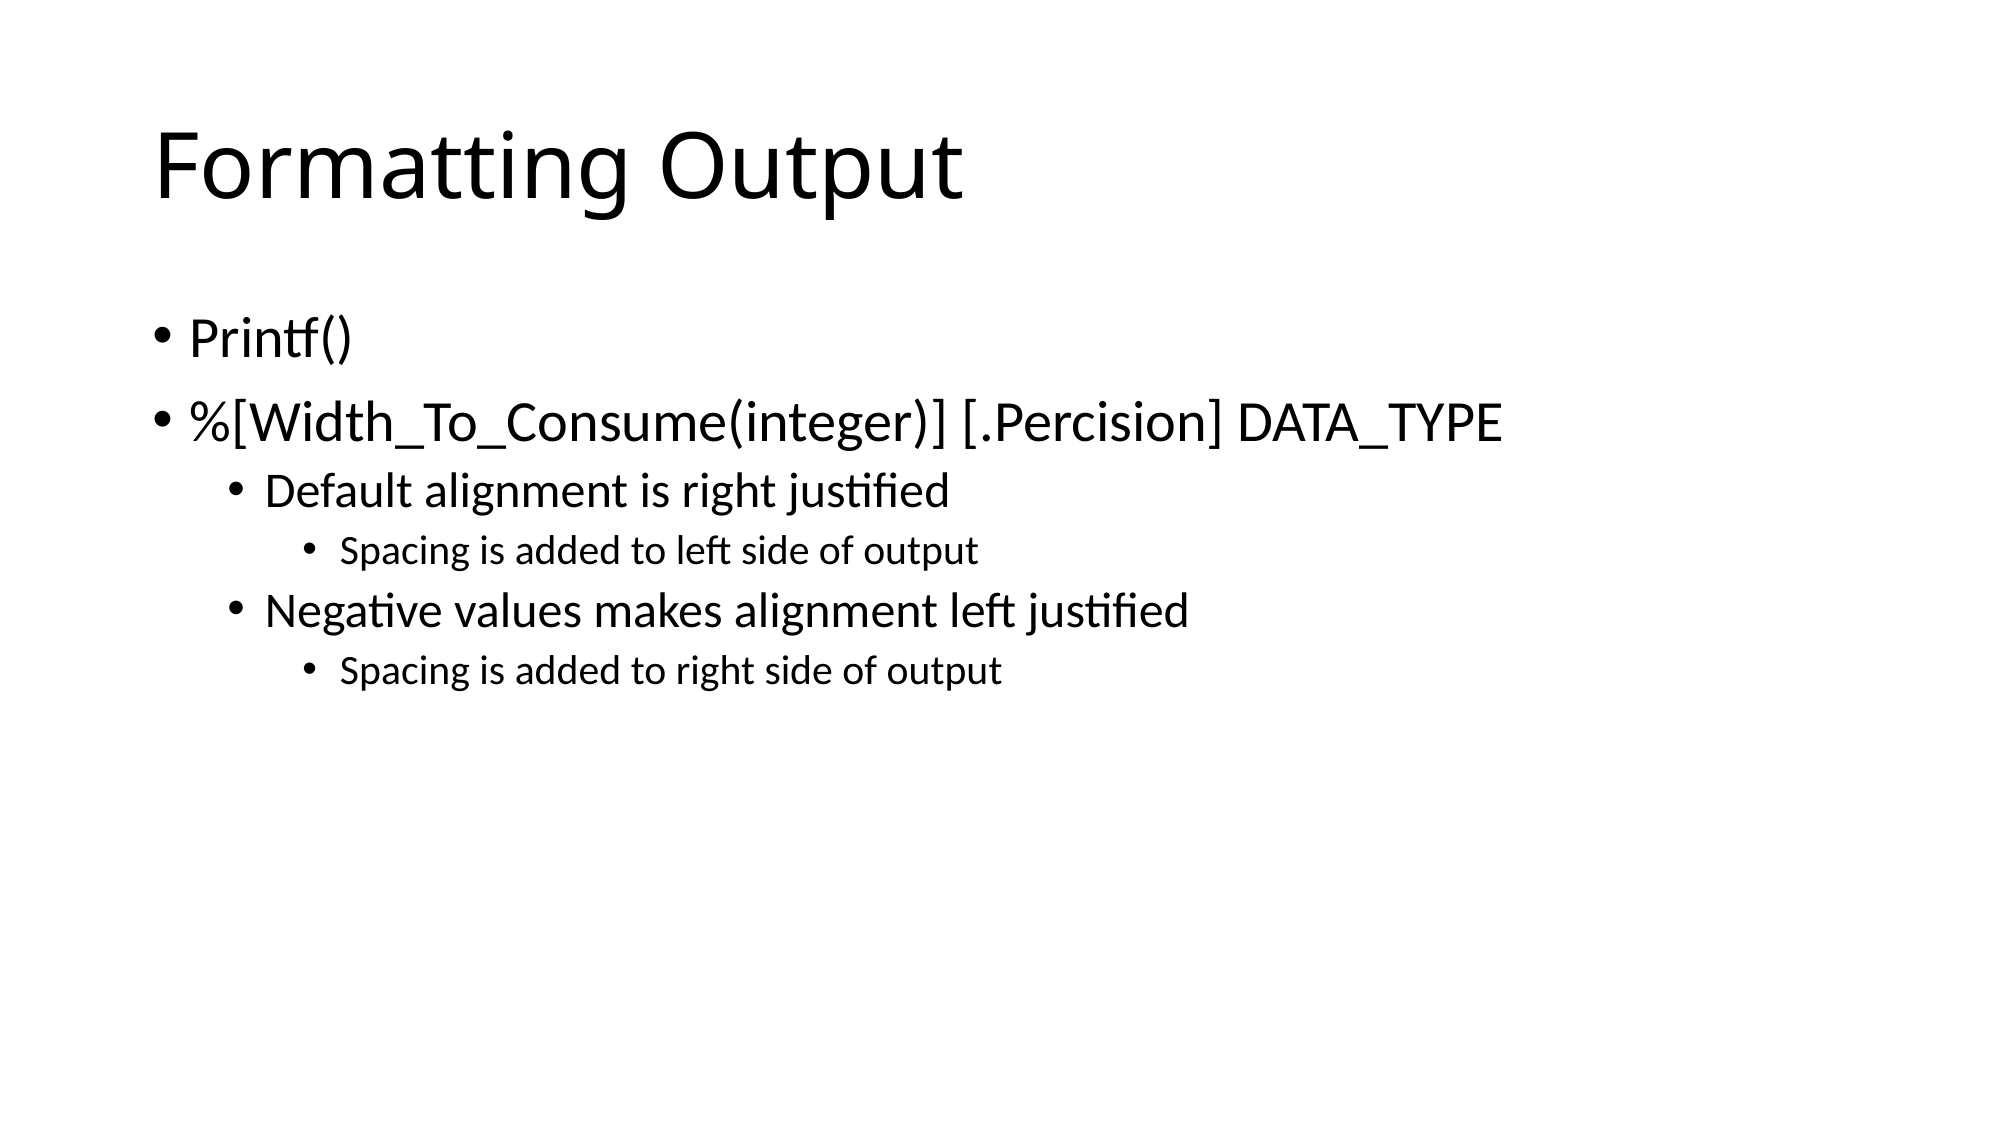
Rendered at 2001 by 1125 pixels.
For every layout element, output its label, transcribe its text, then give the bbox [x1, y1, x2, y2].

list Printf() %[Width_To_Consume(integer)] [.Percision] DATA_TYPE Default alignment is right justified Spacing is added to left side of output Negative values makes alignment left justified Spacing is added to right side of output [137, 299, 1863, 1014]
title Formatting Output [137, 59, 1863, 278]
